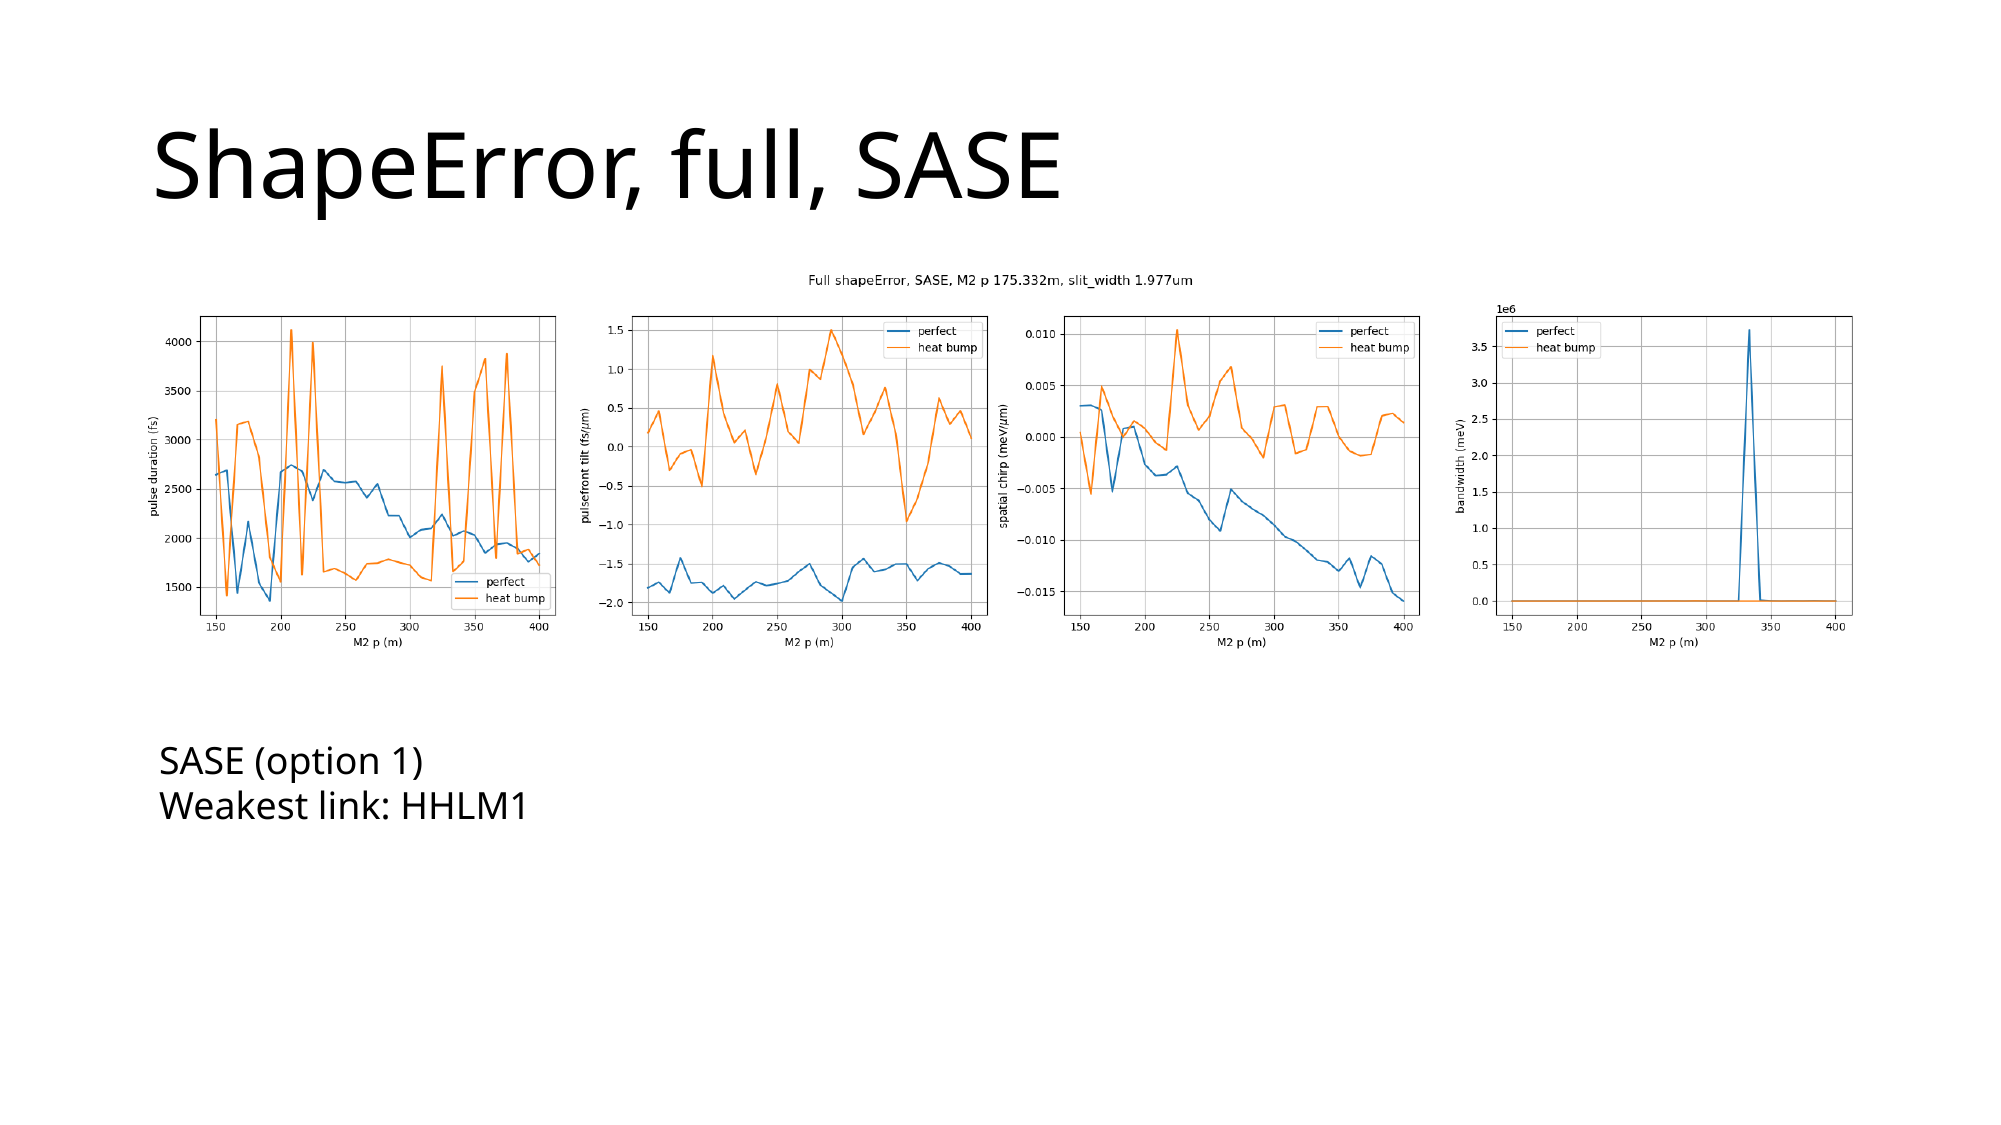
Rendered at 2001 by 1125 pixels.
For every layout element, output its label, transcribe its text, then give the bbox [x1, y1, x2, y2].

title ShapeError, full, SASE [137, 59, 1863, 267]
text_box SASE (option 1) Weakest link: HHLM1 [144, 729, 547, 835]
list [137, 267, 1863, 660]
